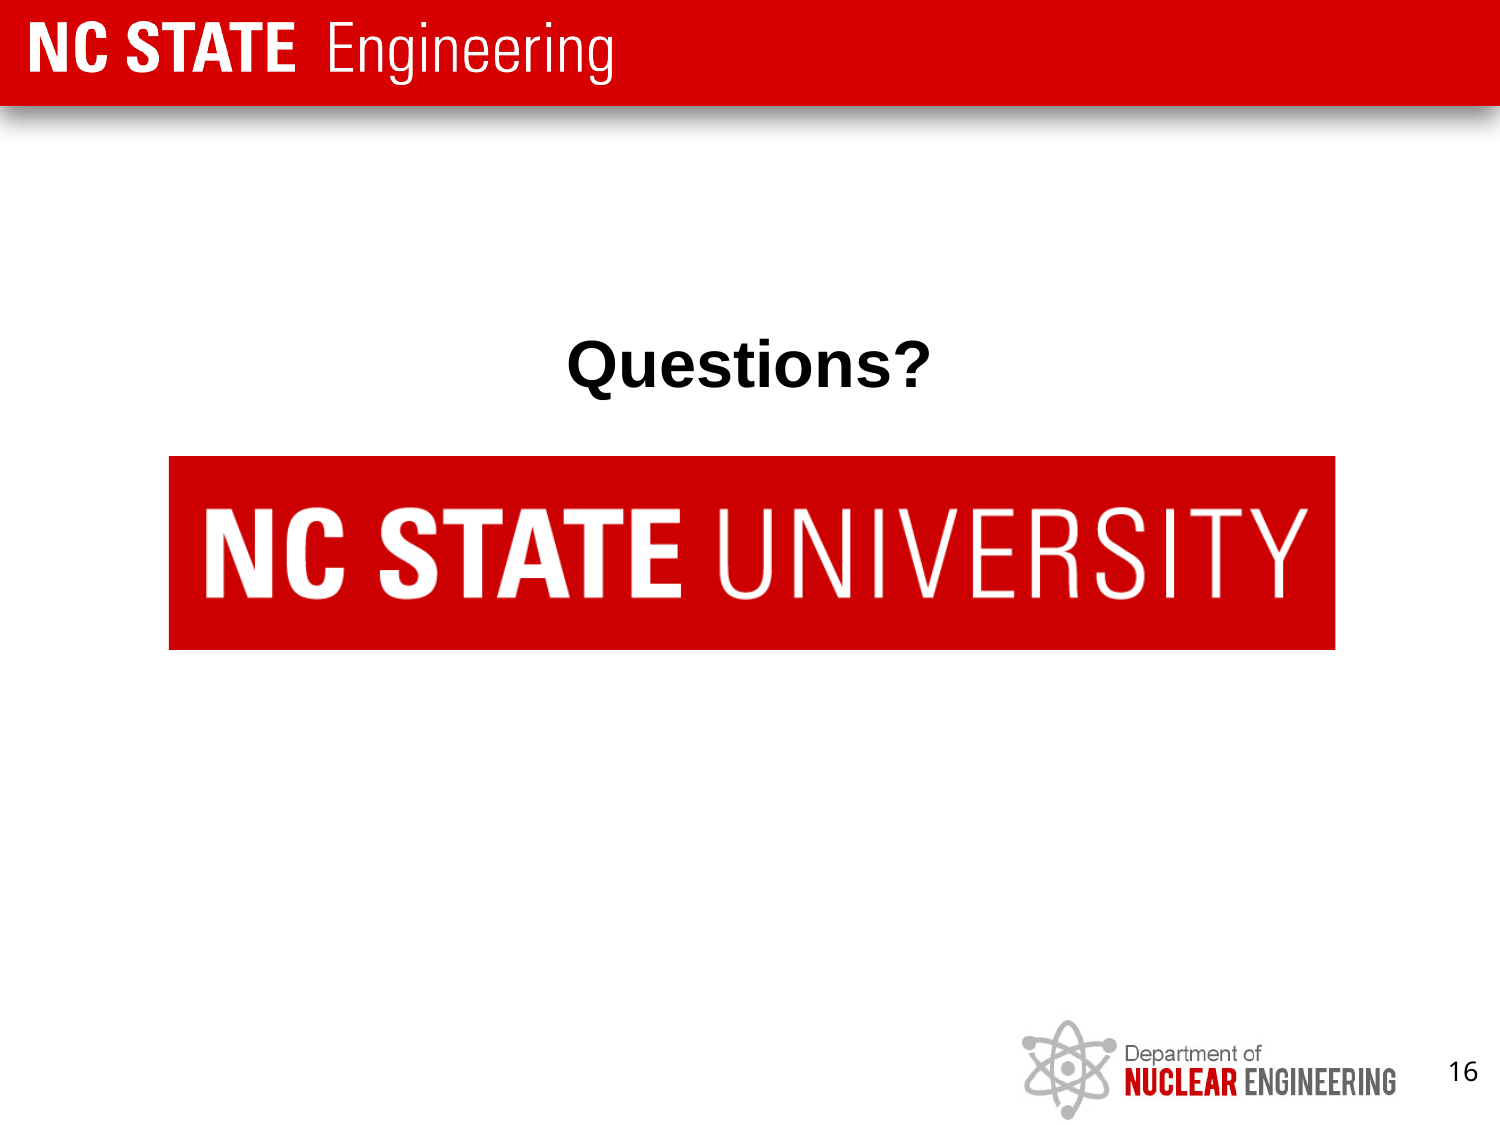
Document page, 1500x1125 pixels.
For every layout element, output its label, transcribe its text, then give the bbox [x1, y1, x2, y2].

picture [1019, 1014, 1404, 1125]
text_box Questions? [0, 325, 1500, 428]
picture [168, 455, 1336, 650]
picture [30, 21, 612, 85]
slide_number 16 [1403, 1038, 1494, 1125]
